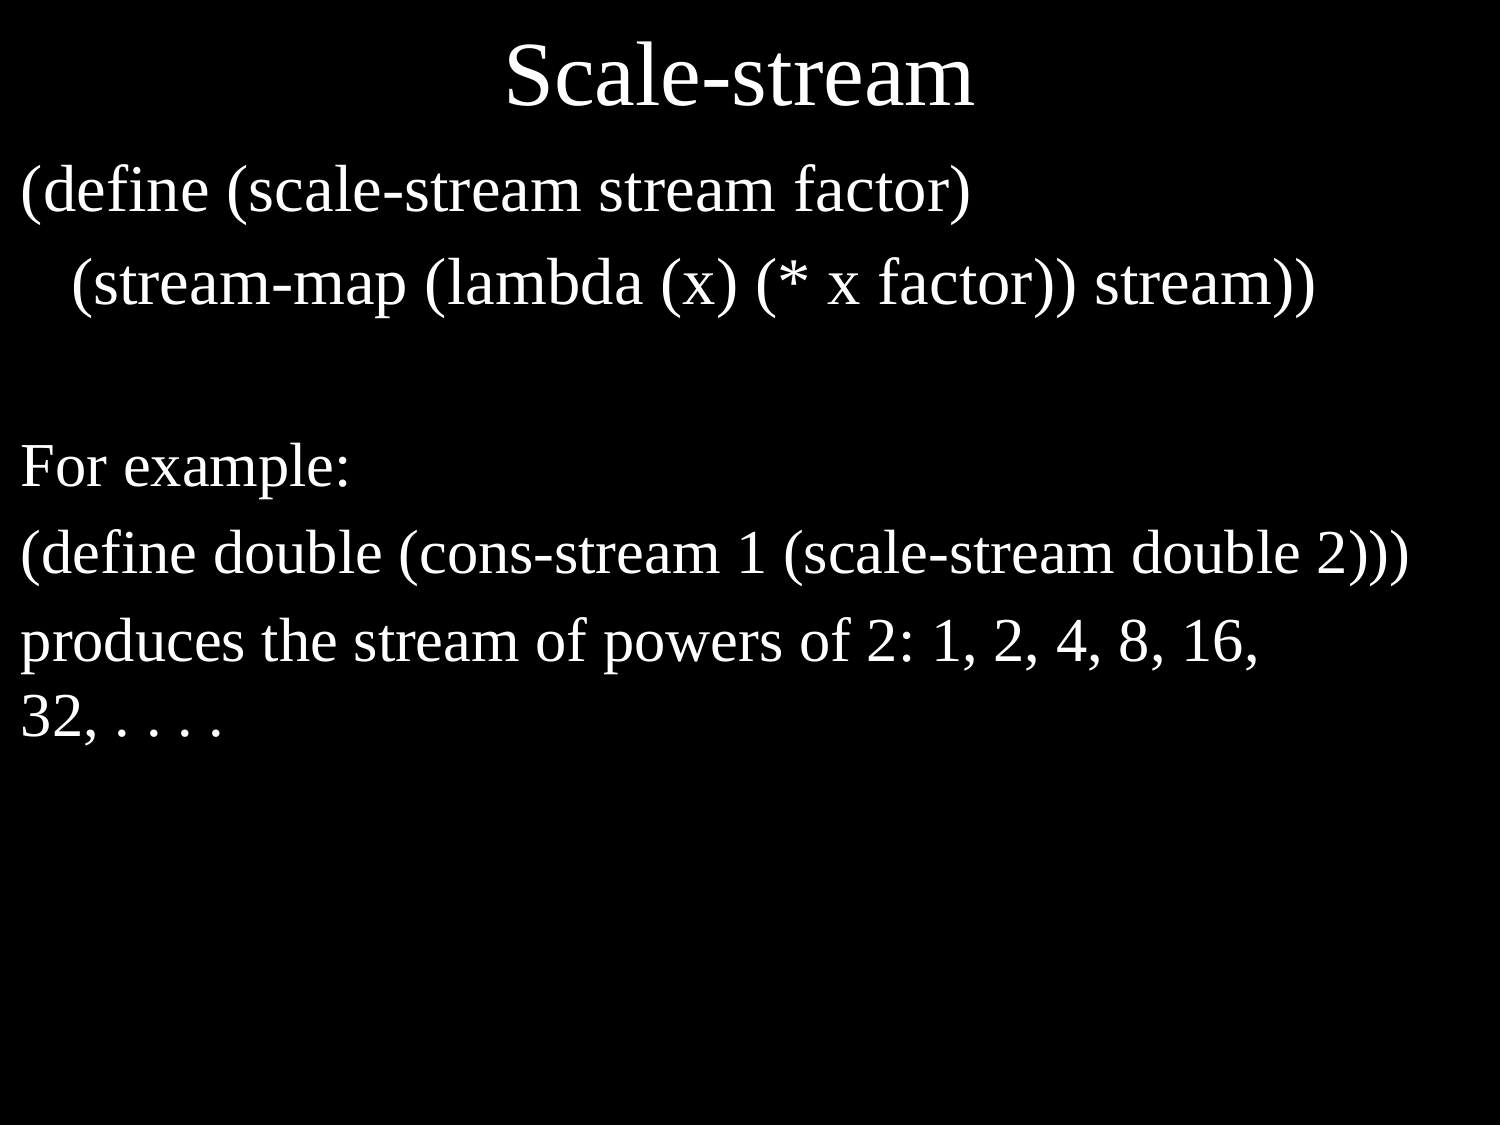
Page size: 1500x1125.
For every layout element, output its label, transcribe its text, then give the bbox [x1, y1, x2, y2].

title Scale-stream [64, 0, 1415, 137]
list (define (scale-stream stream factor) (stream-map (lambda (x) (* x factor)) stream)) For example: (define double (cons-stream 1 (scale-stream double 2))) produces the stream of powers of 2: 1, 2, 4, 8, 16, 32, . . . . [5, 137, 1495, 1118]
